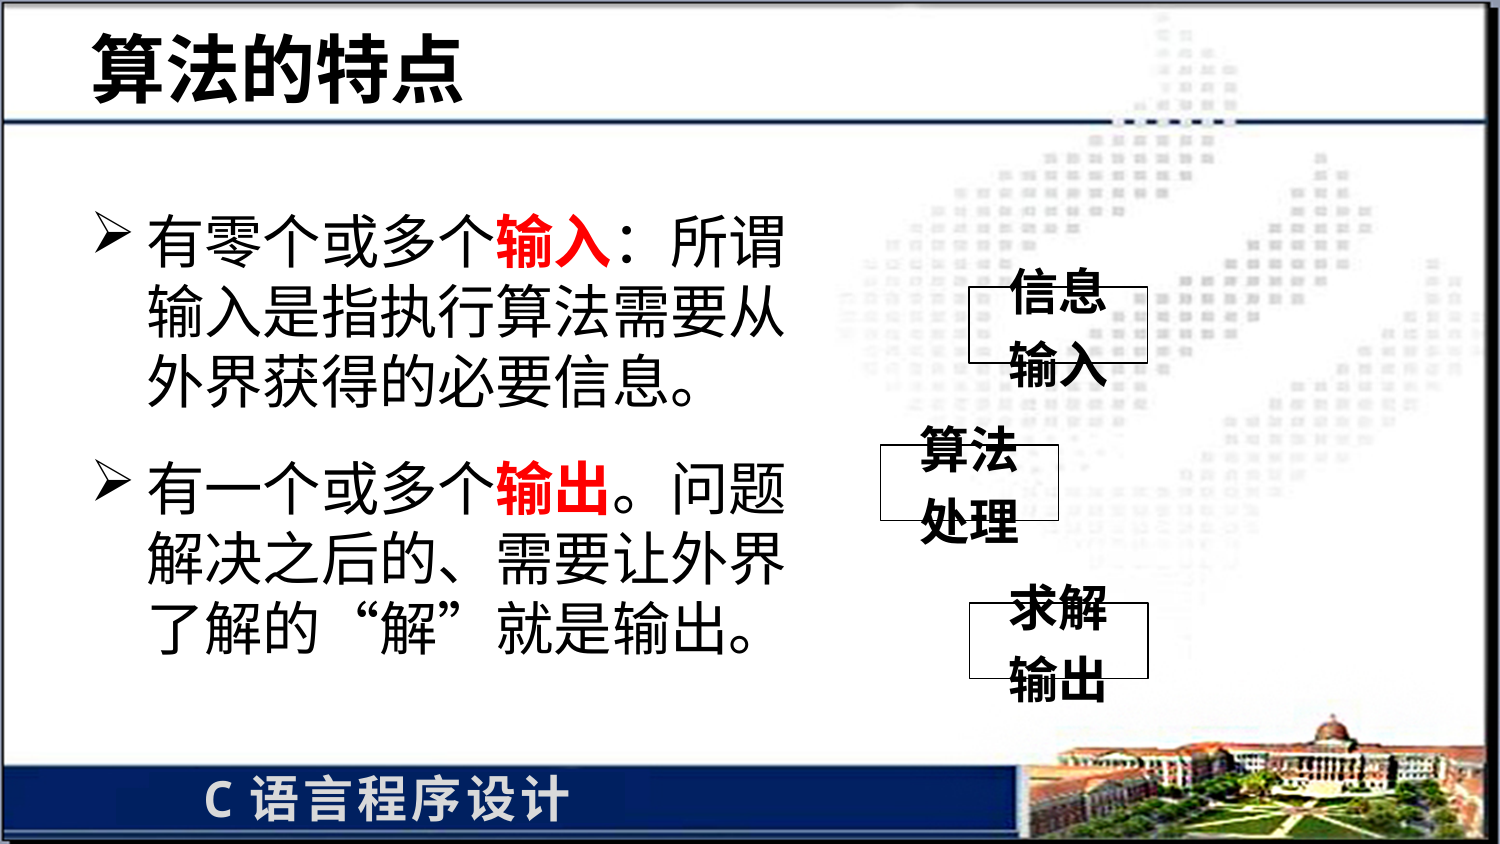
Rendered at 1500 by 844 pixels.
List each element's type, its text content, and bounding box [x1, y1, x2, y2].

picture [0, 0, 1500, 844]
title 算法的特点 [75, 20, 1425, 115]
list 有零个或多个输入：所谓输入是指执行算法需要从外界获得的必要信息。 有一个或多个输出。问题解决之后的、需要让外界了解的“解”就是输出。 [75, 197, 809, 729]
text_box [808, 149, 1412, 718]
